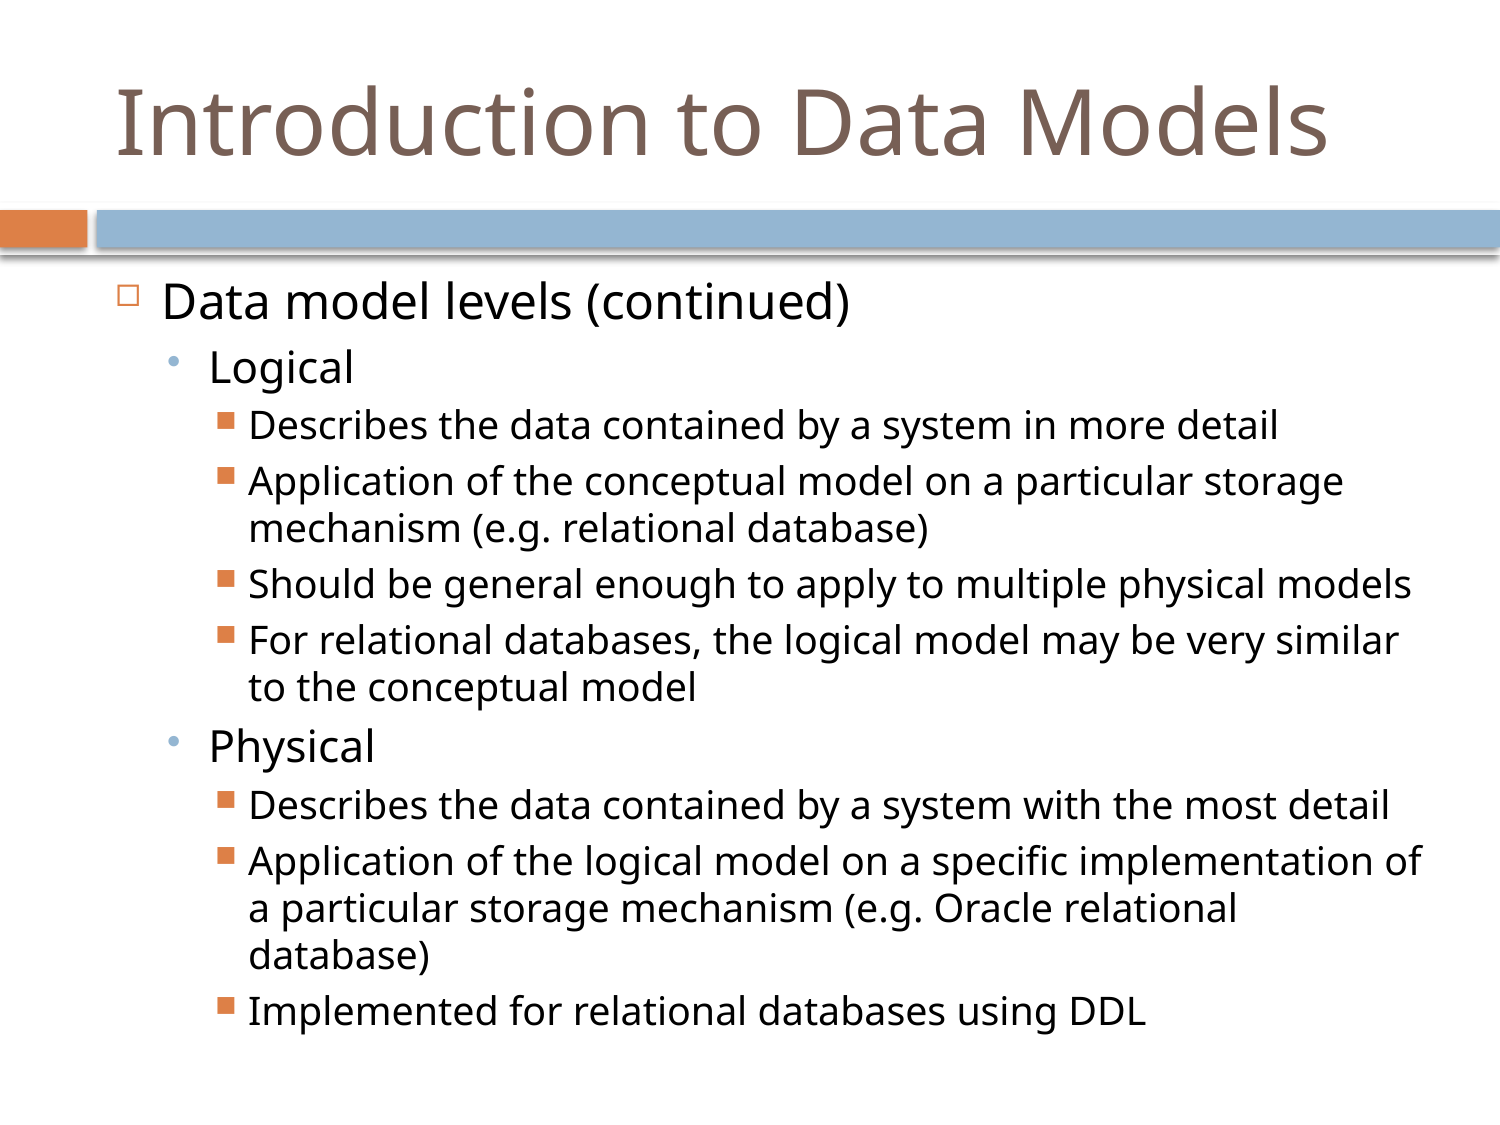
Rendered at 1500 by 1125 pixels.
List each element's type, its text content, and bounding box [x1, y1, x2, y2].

list Data model levels (continued) Logical Describes the data contained by a system in more detail Application of the conceptual model on a particular storage mechanism (e.g. relational database) Should be general enough to apply to multiple physical models For relational databases, the logical model may be very similar to the conceptual model Physical Describes the data contained by a system with the most detail Application of the logical model on a specific implementation of a particular storage mechanism (e.g. Oracle relational database) Implemented for relational databases using DDL [100, 262, 1438, 1063]
title Introduction to Data Models [100, 37, 1438, 200]
